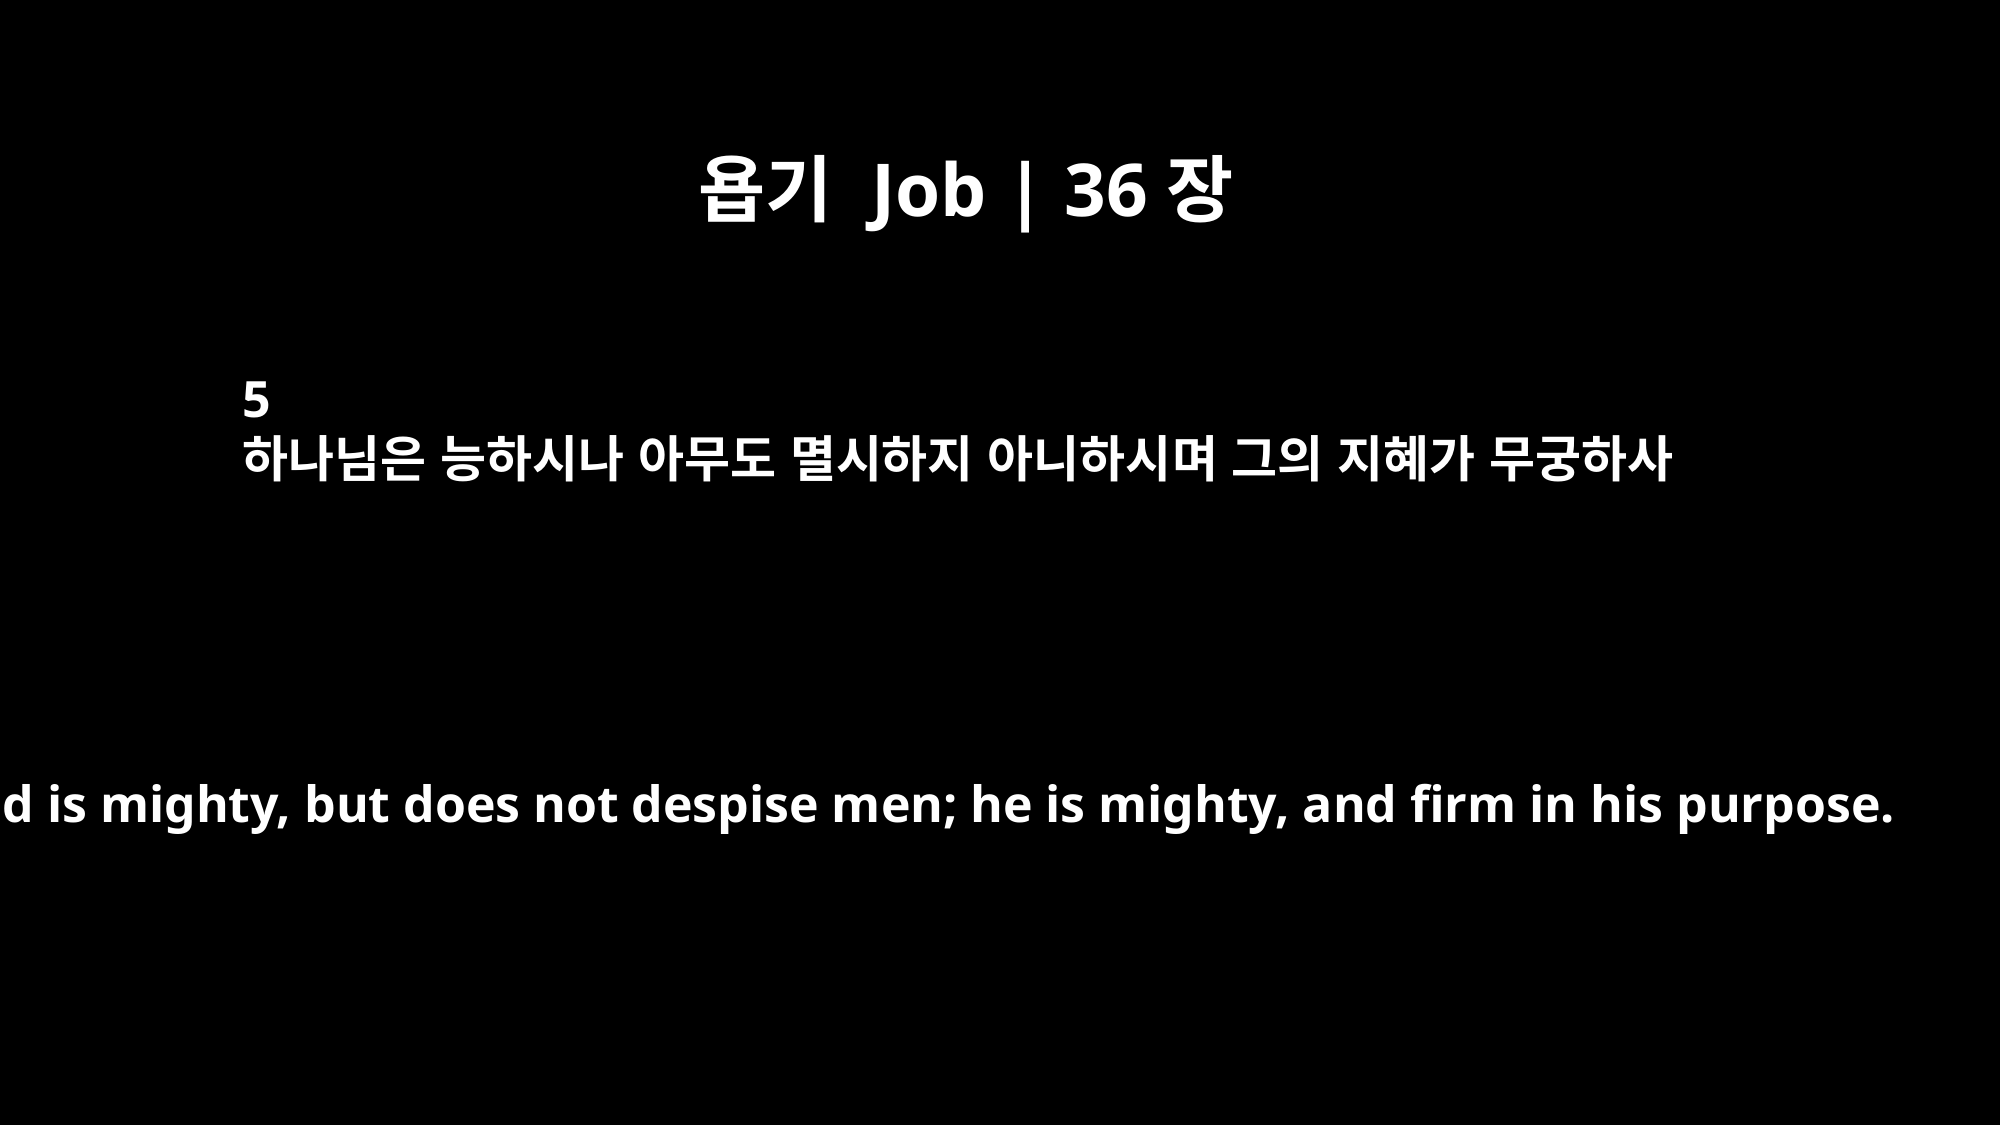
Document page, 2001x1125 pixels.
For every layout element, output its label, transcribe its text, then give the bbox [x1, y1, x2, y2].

text_box 5 하나님은 능하시나 아무도 멸시하지 아니하시며 그의 지혜가 무궁하사 [227, 359, 1690, 495]
text_box "God is mighty, but does not despise men; he is mighty, and firm in his purpose. [0, 764, 1911, 840]
text_box 욥기 Job | 36장 [683, 136, 1249, 239]
